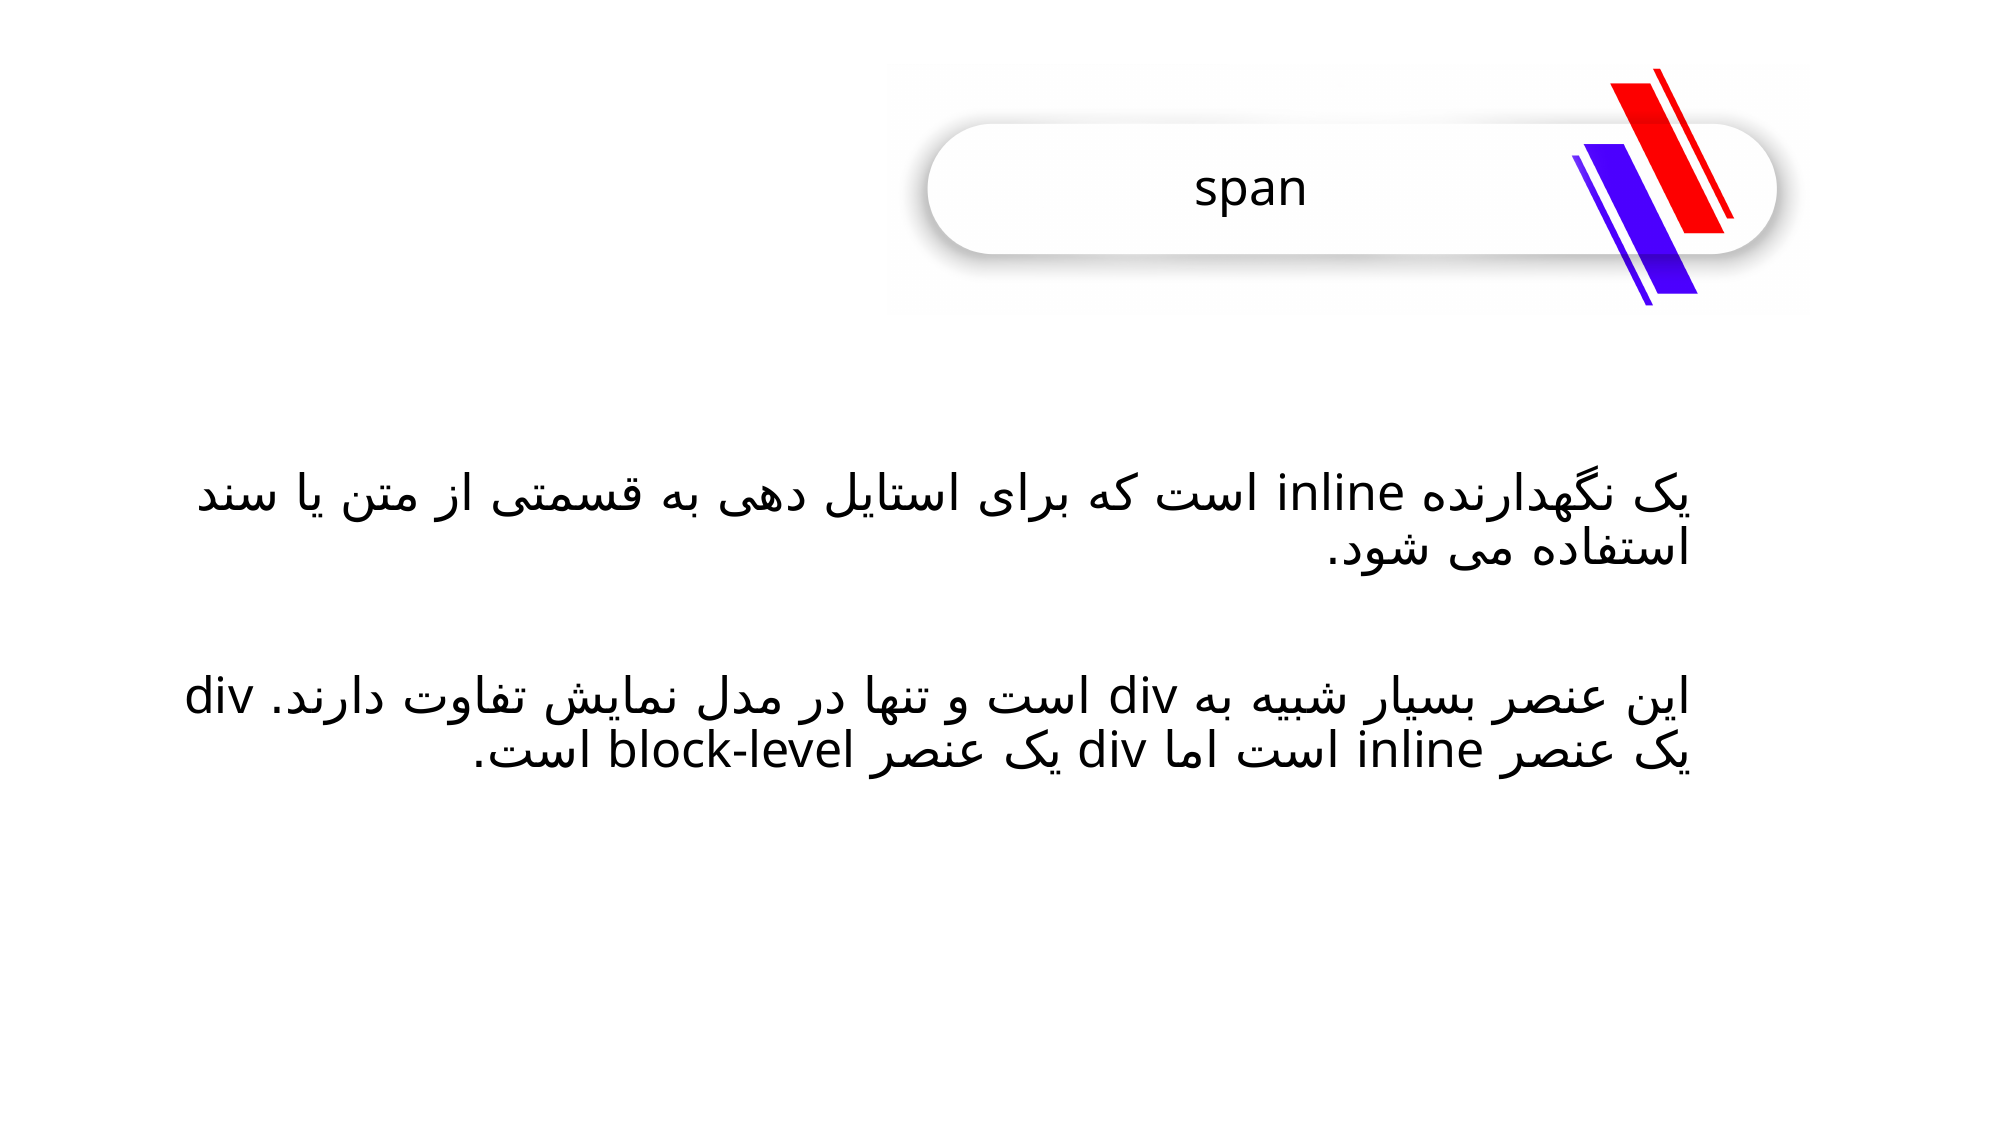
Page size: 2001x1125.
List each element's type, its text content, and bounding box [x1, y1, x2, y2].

picture [887, 64, 1810, 315]
subtitle یک نگهدارنده inline است که برای استایل دهی به قسمتی از متن یا سند استفاده می شود. این عنصر بسیار شبیه به div است و تنها در مدل نمایش تفاوت دارند. div یک عنصر inline است اما div یک عنصر block-level است. [147, 372, 1707, 874]
